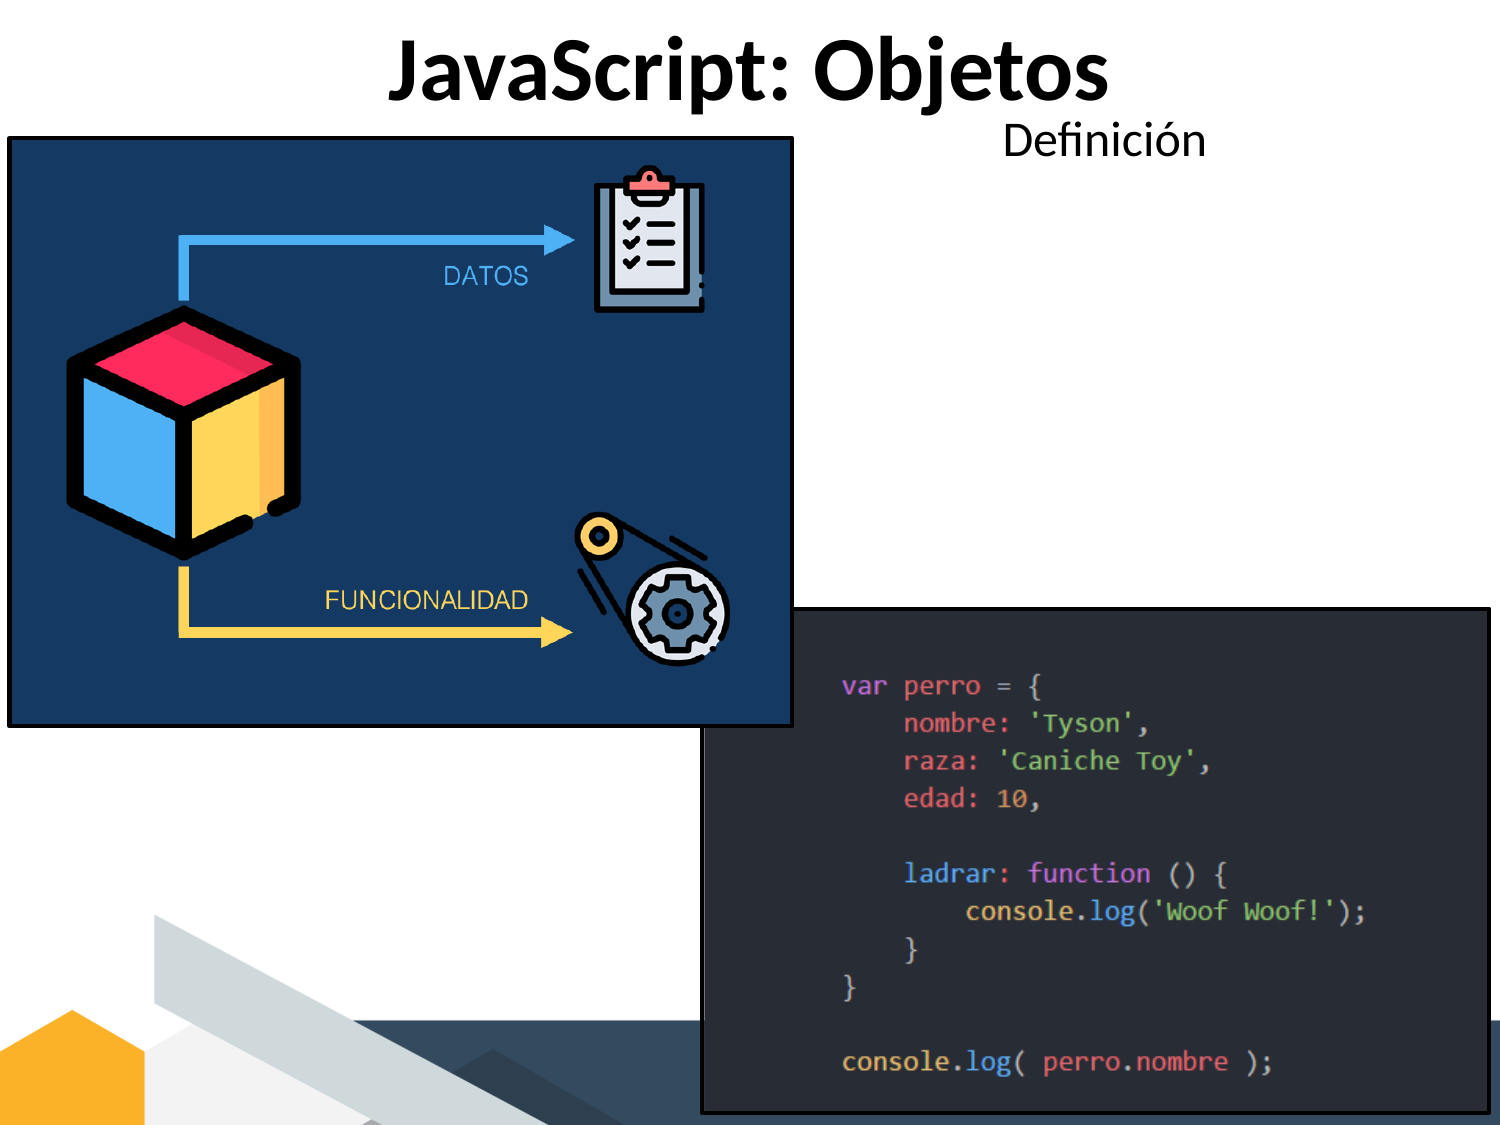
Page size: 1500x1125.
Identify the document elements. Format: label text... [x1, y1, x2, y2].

text_box Definición [987, 98, 1335, 174]
picture [0, 127, 1500, 1125]
text_box JavaScript: Objetos [0, 1, 1500, 127]
